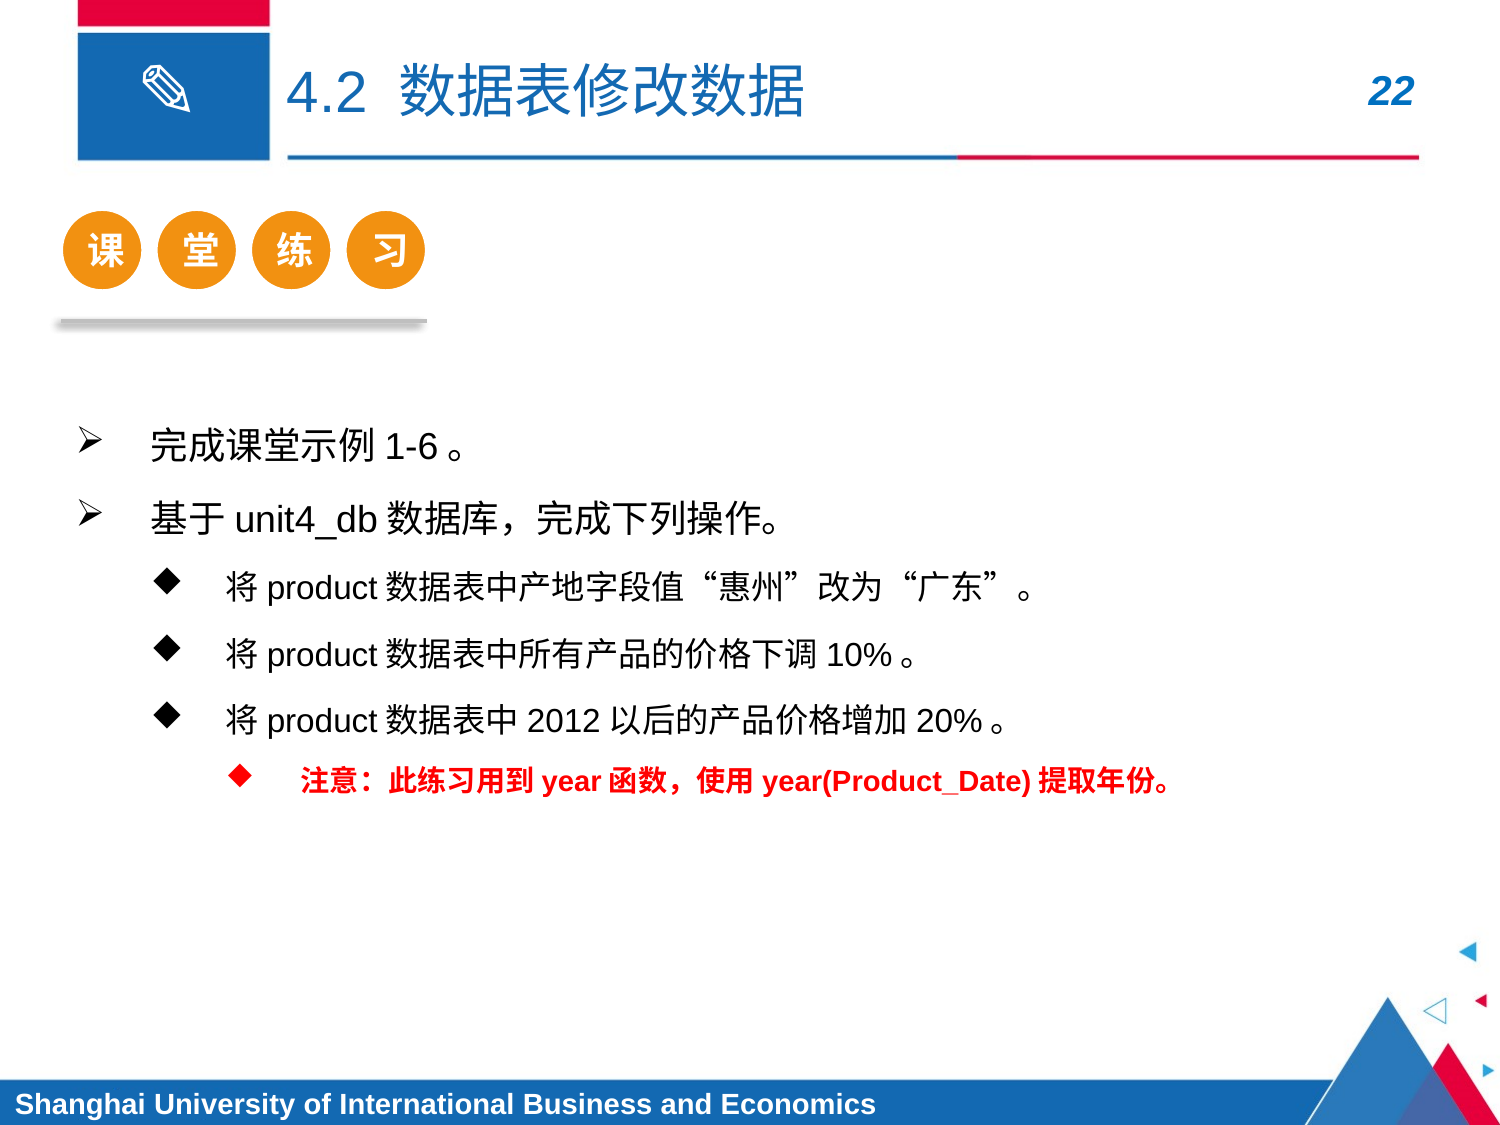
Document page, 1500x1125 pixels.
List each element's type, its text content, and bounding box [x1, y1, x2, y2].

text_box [60, 208, 428, 292]
title 4.2 数据表修改数据 [271, 25, 1095, 153]
text_box 完成课堂示例1-6。 基于unit4_db数据库，完成下列操作。 将product数据表中产地字段值“惠州”改为“广东”。 将product数据表中所有产品的价格下调10%。 将product数据表中2012以后的产品价格增加20%。 注意：此练习用到year函数，使用year(Product_Date)提取年份。 [60, 392, 1418, 805]
picture [0, 0, 1500, 1125]
